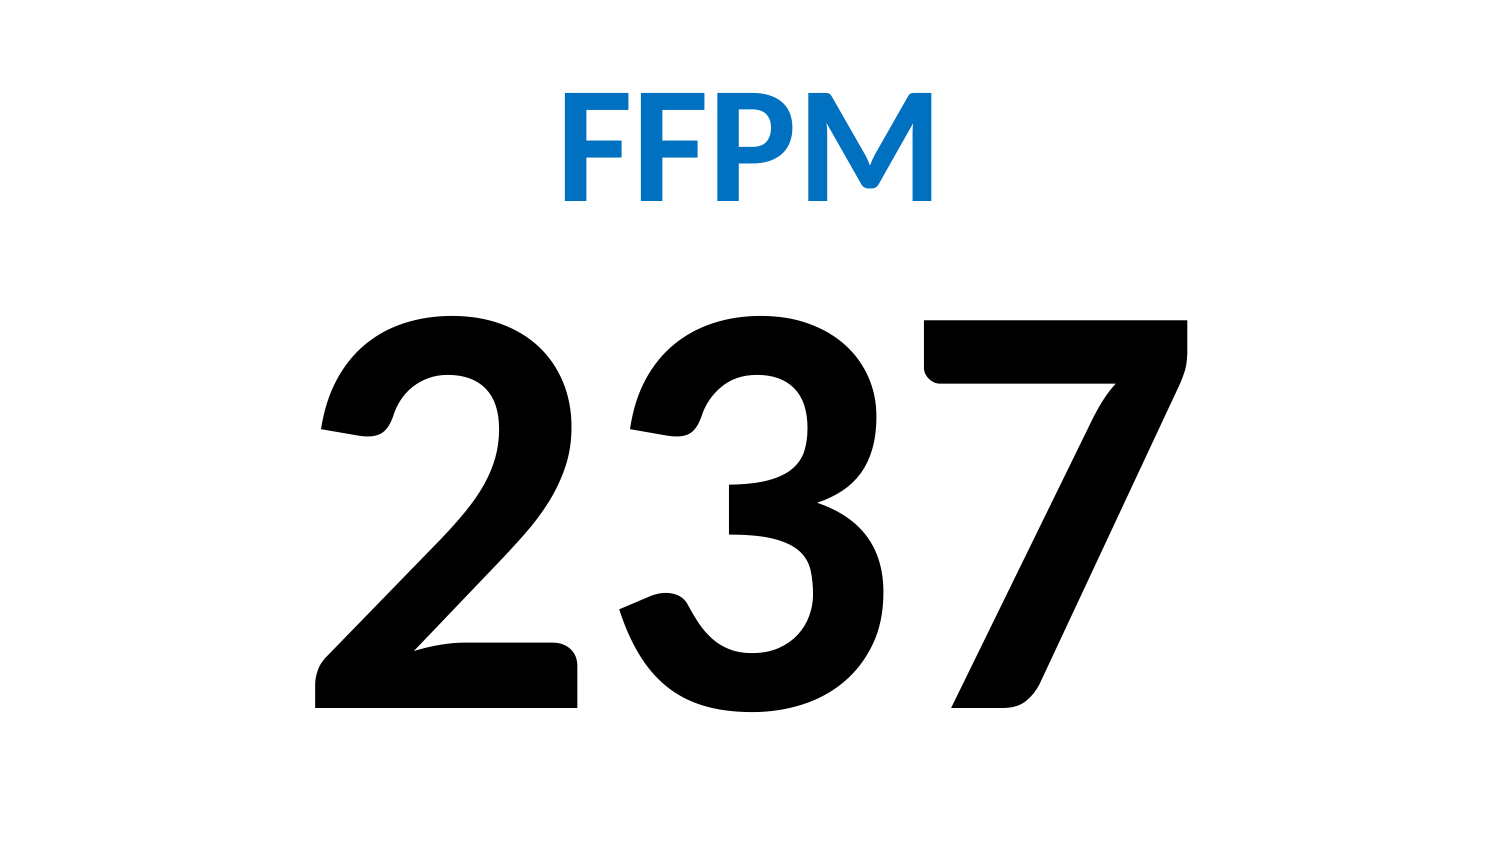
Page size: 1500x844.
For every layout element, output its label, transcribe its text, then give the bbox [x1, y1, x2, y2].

text_box 237 [0, 243, 1500, 836]
text_box FFPM [0, 27, 1500, 243]
